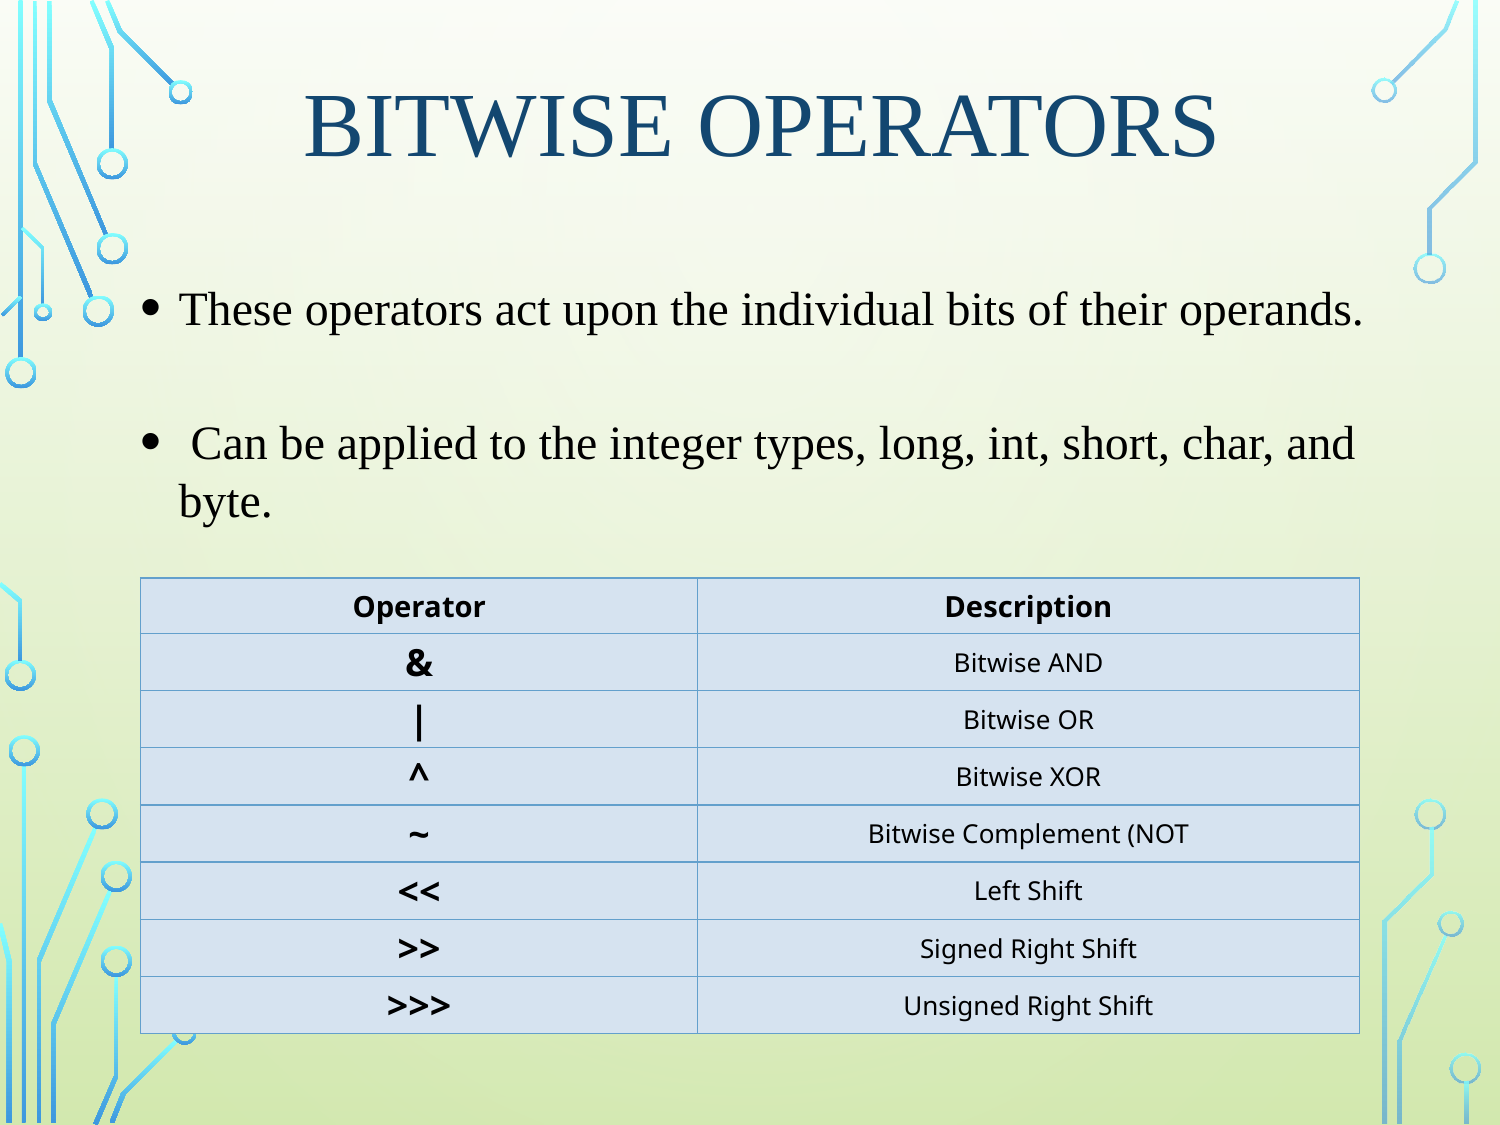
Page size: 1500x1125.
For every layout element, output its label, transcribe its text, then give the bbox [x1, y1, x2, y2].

table_header Description [698, 579, 1359, 633]
list These operators act upon the individual bits of their operands. Can be applied to the integer types, long, int, short, char, and byte. [125, 262, 1400, 550]
table_cell >>> [141, 977, 697, 1033]
table_cell ~ [141, 806, 697, 861]
table_header Operator [141, 579, 697, 633]
table_cell & [141, 634, 697, 690]
table_cell >> [141, 920, 697, 976]
table_cell Left Shift [698, 863, 1359, 919]
table_cell ^ [141, 748, 697, 804]
table_cell Bitwise OR [698, 691, 1359, 747]
table_cell Bitwise Complement (NOT [698, 806, 1359, 861]
table_cell Bitwise AND [698, 634, 1359, 690]
table_cell Signed Right Shift [698, 920, 1359, 976]
table_cell Unsigned Right Shift [698, 977, 1359, 1033]
table_cell << [141, 863, 697, 919]
table_cell Bitwise XOR [698, 748, 1359, 804]
title Bitwise Operators [125, 50, 1400, 238]
table_cell | [141, 691, 697, 747]
